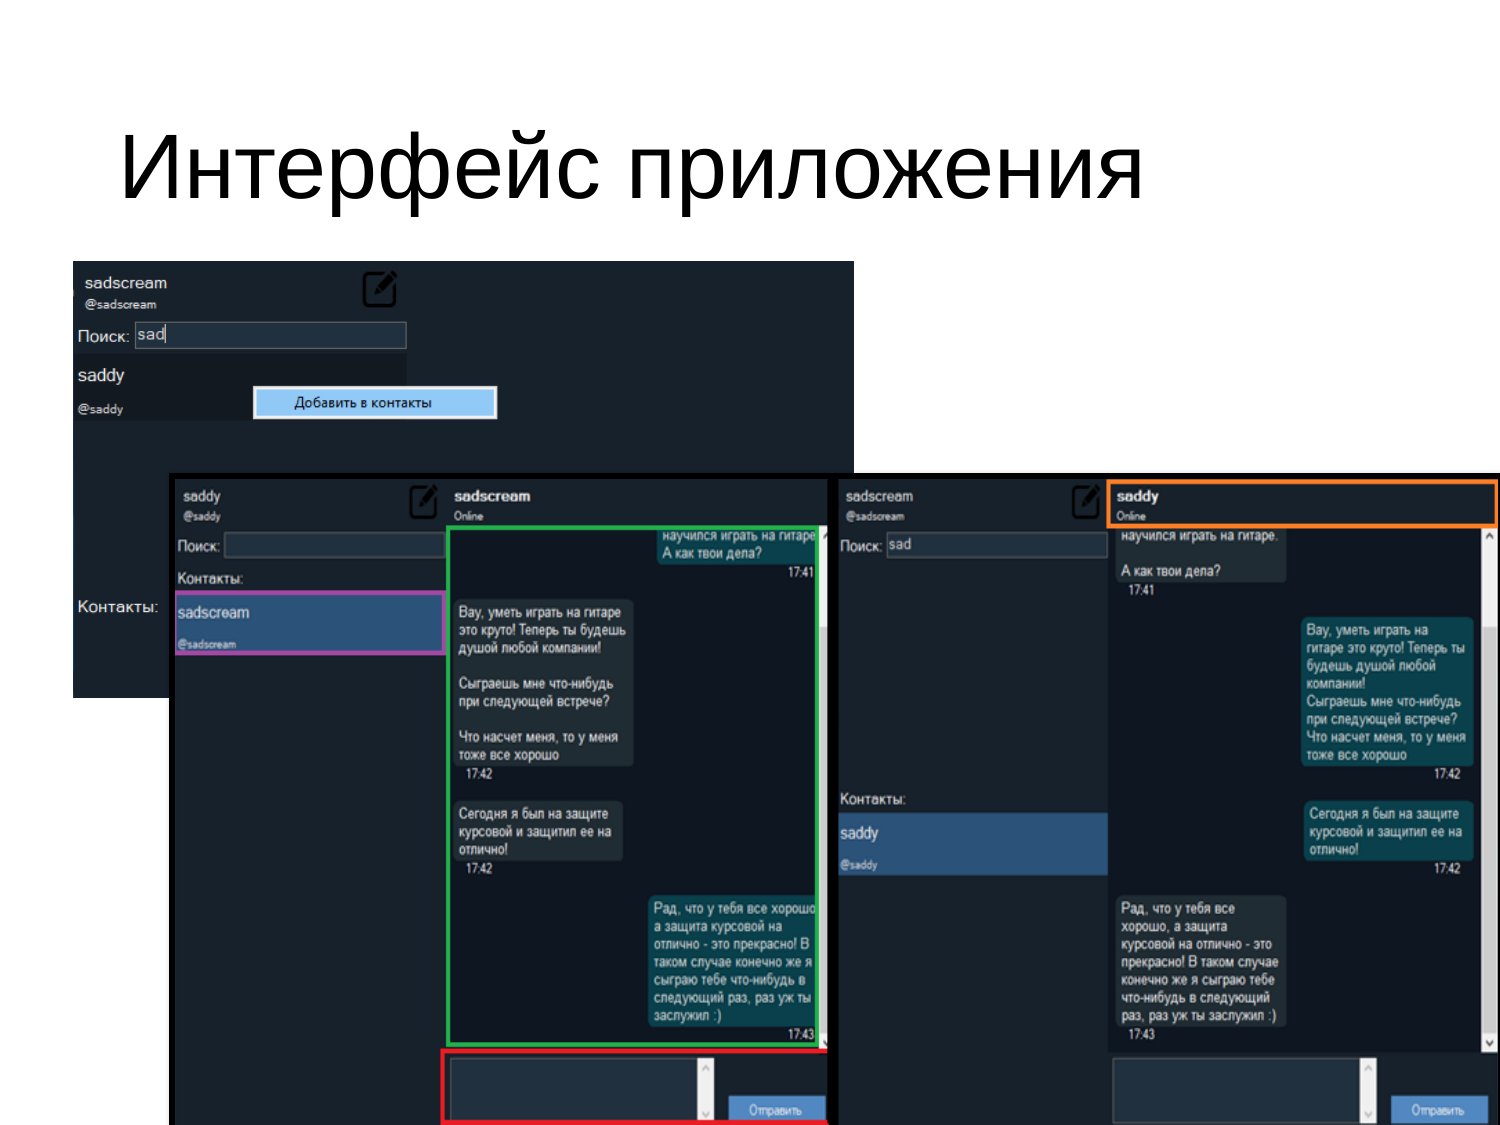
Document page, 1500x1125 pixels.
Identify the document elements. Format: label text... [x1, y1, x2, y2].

picture [73, 261, 1499, 1125]
title Интерфейс приложения [103, 59, 1397, 278]
